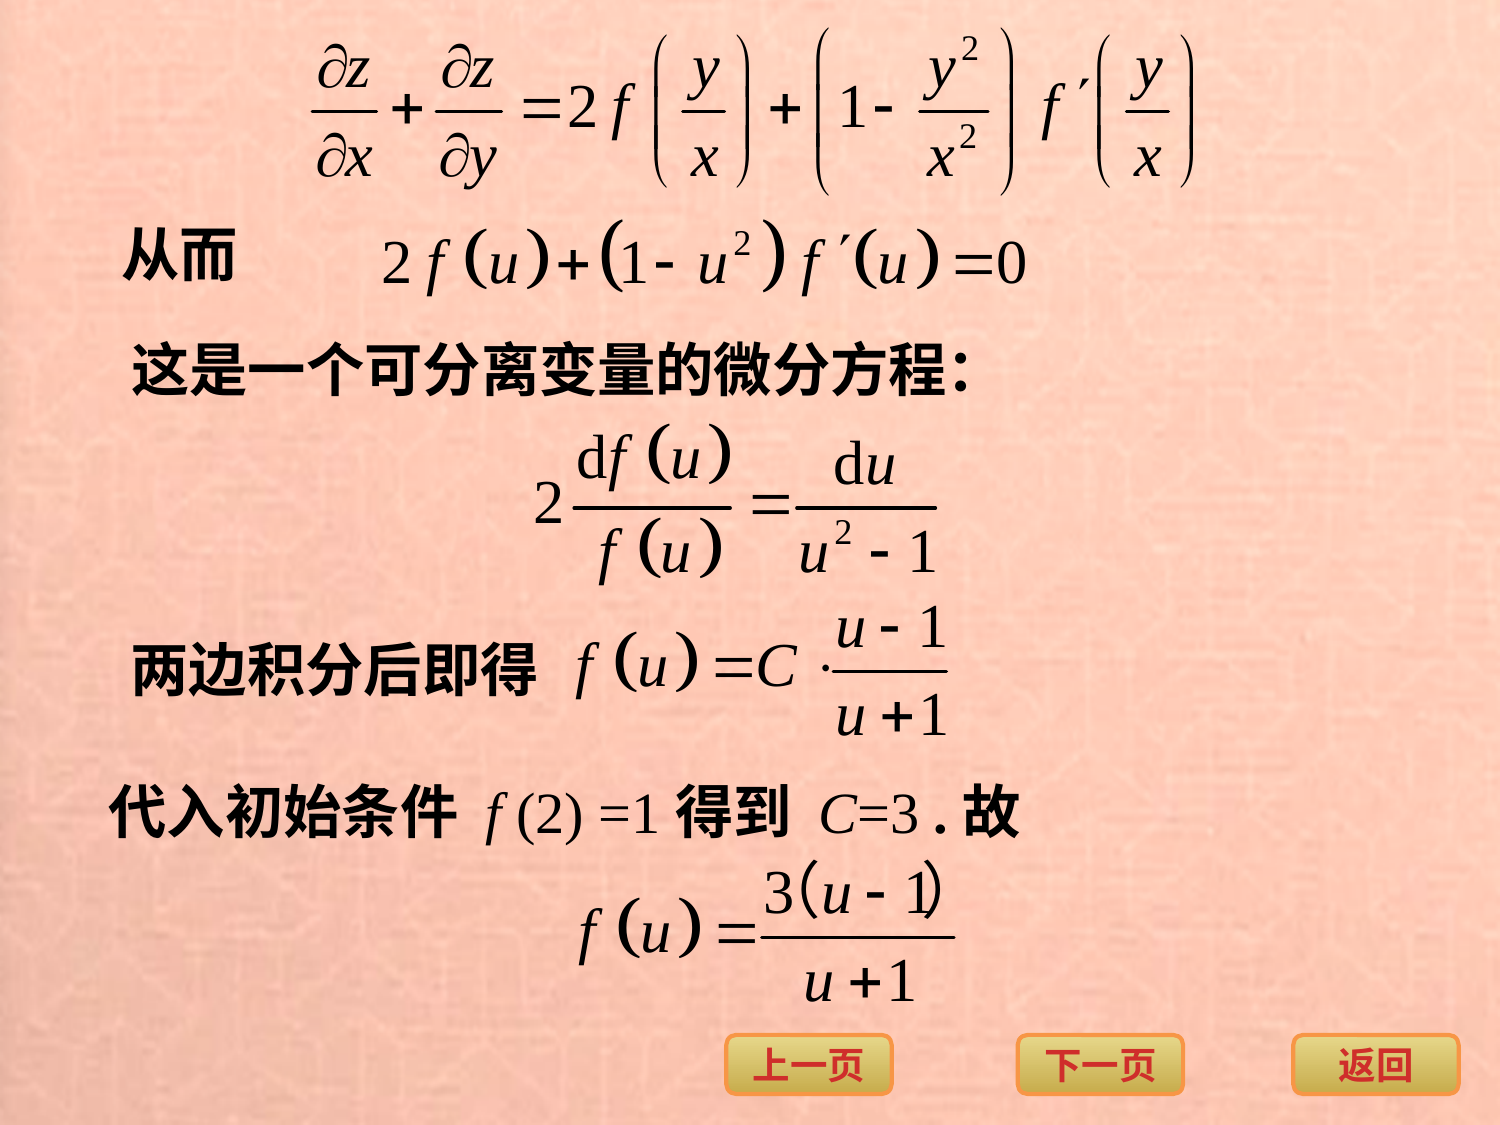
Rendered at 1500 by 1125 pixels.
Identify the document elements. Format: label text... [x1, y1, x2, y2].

text_box 两边积分后即得 [116, 625, 548, 711]
text_box 这是一个可分离变量的微分方程： [116, 325, 1021, 410]
picture [0, 0, 1500, 1125]
text_box 从而 [106, 210, 253, 296]
text_box 代入初始条件 f (2) =1得到 C=3 .故 [93, 768, 1036, 853]
